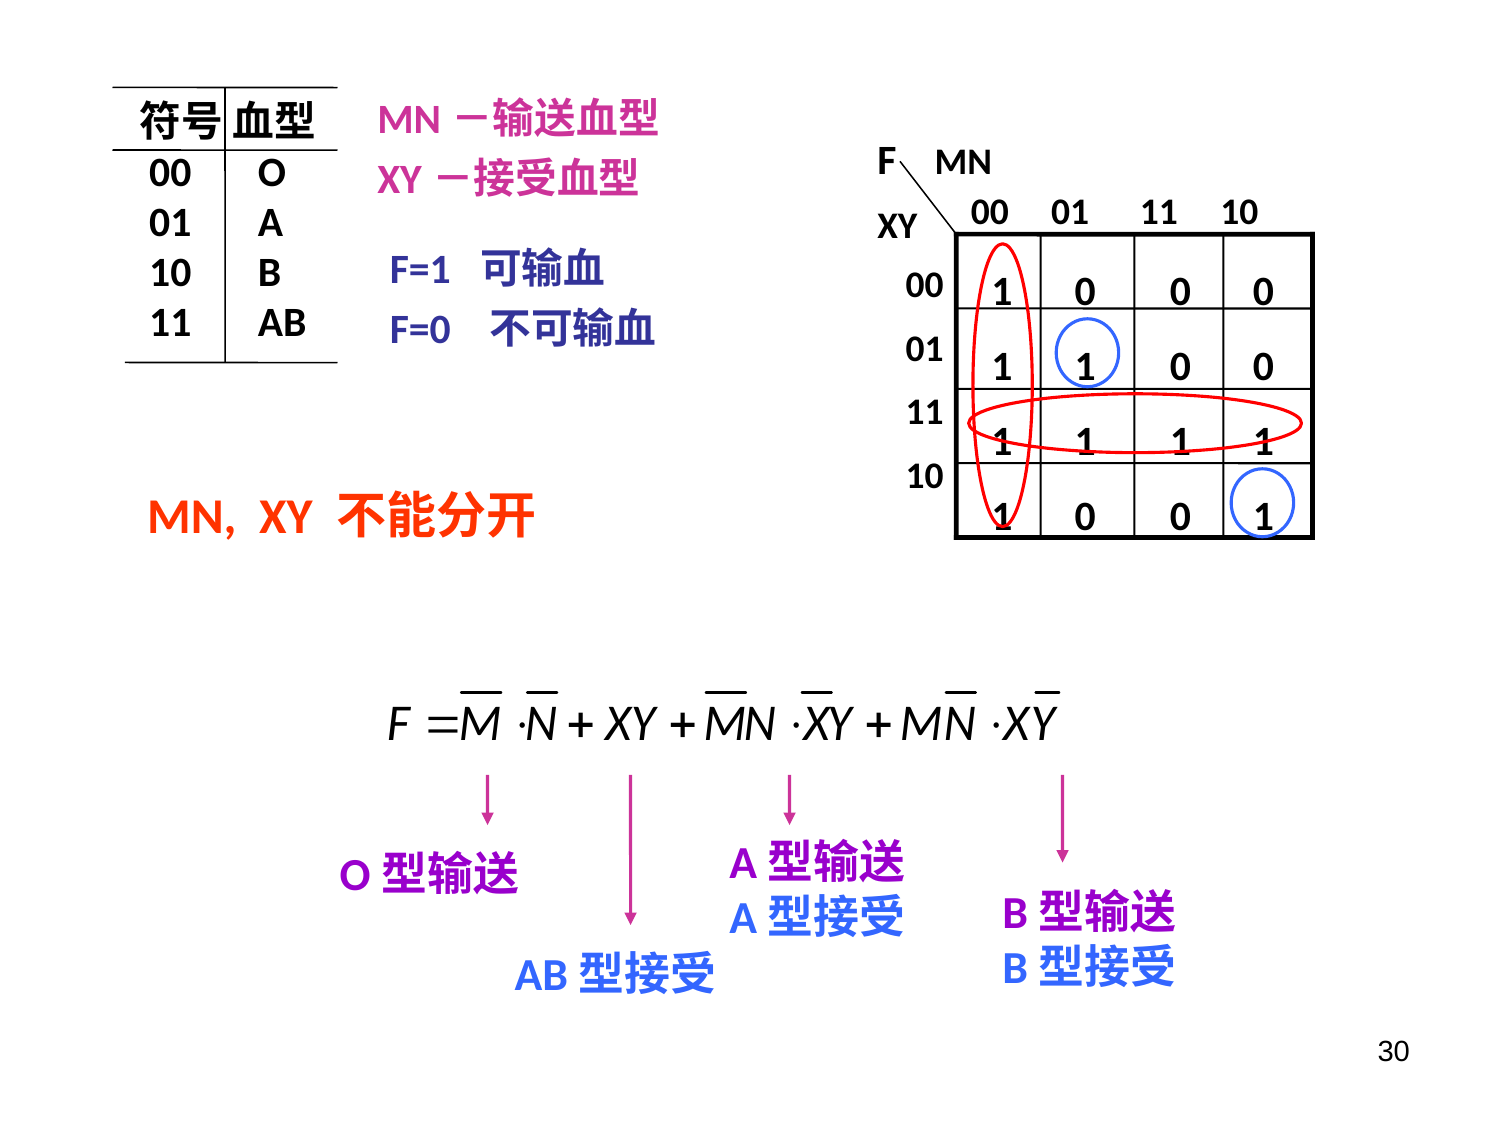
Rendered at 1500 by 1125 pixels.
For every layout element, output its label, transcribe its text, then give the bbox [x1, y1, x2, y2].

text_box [379, 679, 1071, 751]
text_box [112, 87, 351, 363]
text_box B型输送 B型接受 [987, 874, 1213, 1000]
text_box [624, 774, 637, 925]
text_box O型输送 [324, 837, 550, 908]
slide_number 30 [1074, 1024, 1425, 1103]
text_box [1056, 774, 1069, 863]
text_box F=1 可输血 F=0 不可输血 [374, 224, 675, 360]
text_box AB型接受 [499, 937, 763, 1008]
text_box [481, 774, 494, 826]
text_box [783, 774, 796, 824]
text_box A型输送 A型接受 [714, 824, 940, 950]
text_box MN, XY 不能分开 [132, 476, 551, 552]
text_box MN－输送血型 XY－接受血型 [362, 74, 700, 210]
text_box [862, 124, 1351, 547]
